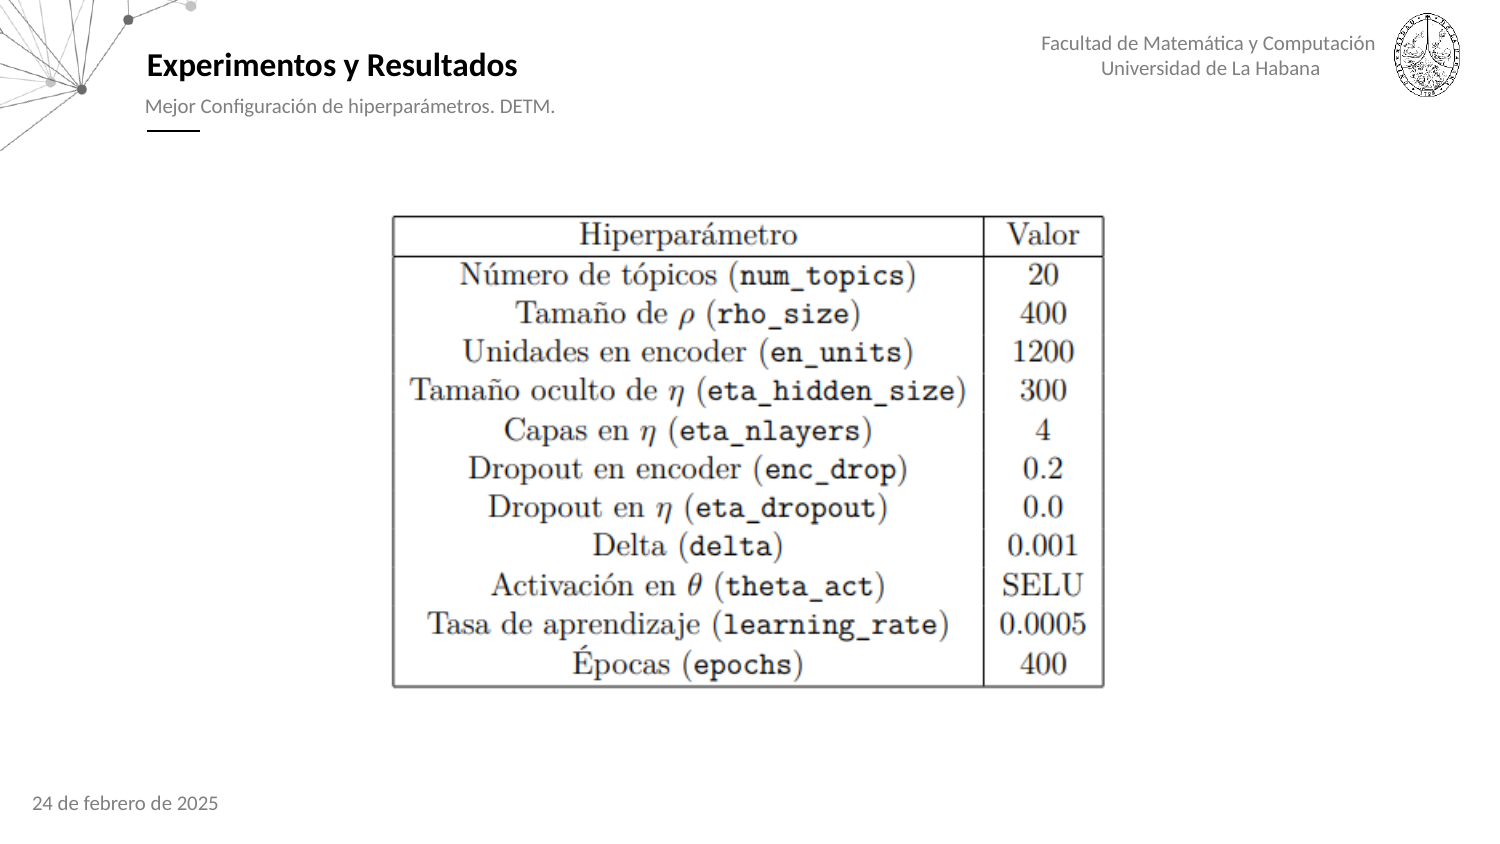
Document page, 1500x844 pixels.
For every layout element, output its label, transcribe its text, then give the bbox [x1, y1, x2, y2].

picture [0, 0, 1500, 844]
text_box Mejor Configuración de hiperparámetros. DETM. [131, 73, 620, 125]
text_box Experimentos y Resultados [133, 36, 533, 73]
